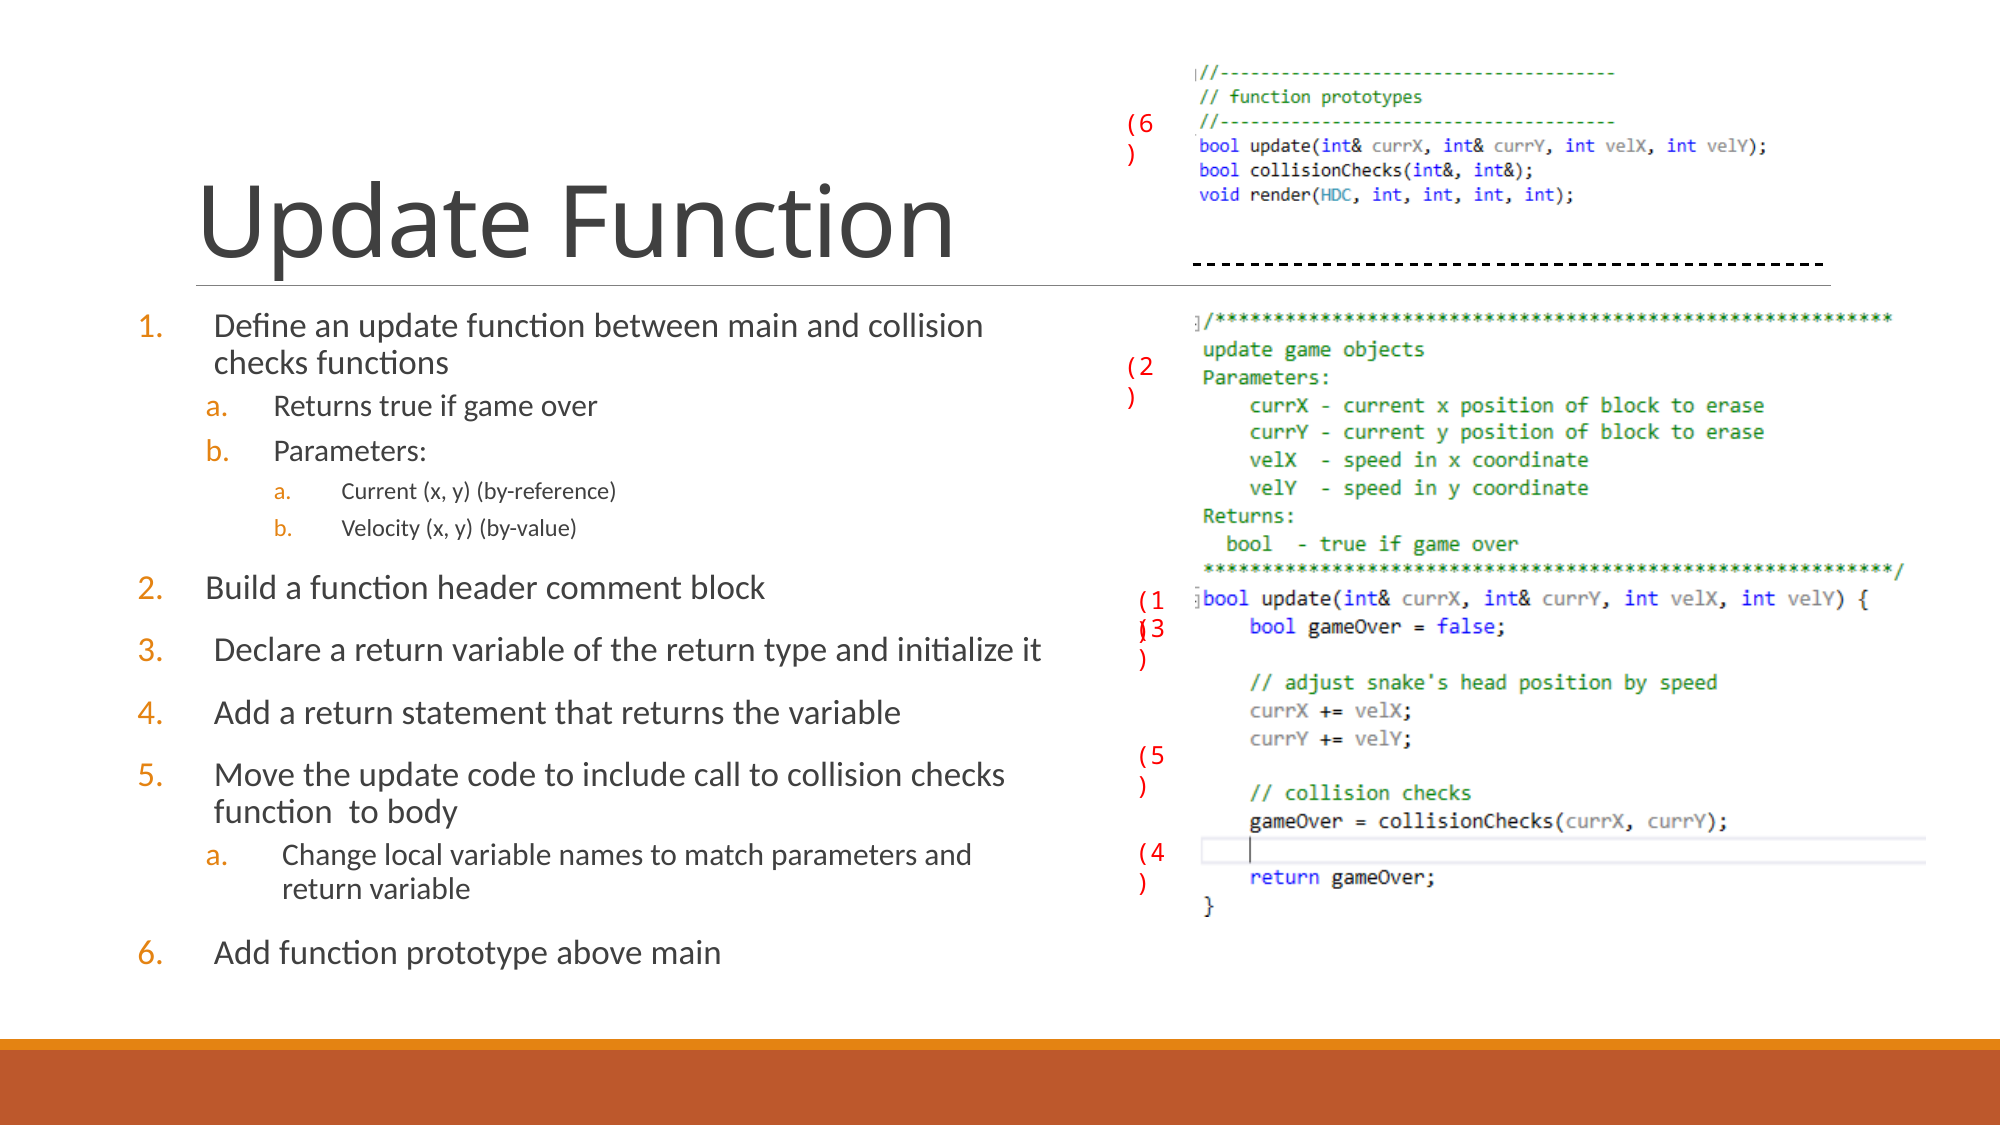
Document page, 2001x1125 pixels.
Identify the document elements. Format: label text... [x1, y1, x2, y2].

text_box (2) [1109, 342, 1182, 418]
text_box (4) [1120, 828, 1192, 904]
text_box (6) [1109, 100, 1182, 176]
picture [1195, 298, 1926, 918]
list Define an update function between main and collision checks functions Returns true if game over Parameters: Current (x, y) (by-reference) Velocity (x, y) (by-value) Build a function header comment block Declare a return variable of the return type and initialize it Add a return statement that returns the variable Move the update code to include call to collision checks function to body Change local variable names to match parameters and return variable Add function prototype above main [137, 299, 1053, 1014]
text_box (5) [1120, 732, 1192, 807]
title Update Function [180, 47, 1830, 285]
picture [1195, 60, 1778, 220]
text_box (3) [1120, 605, 1192, 680]
text_box (1) [1120, 576, 1192, 605]
